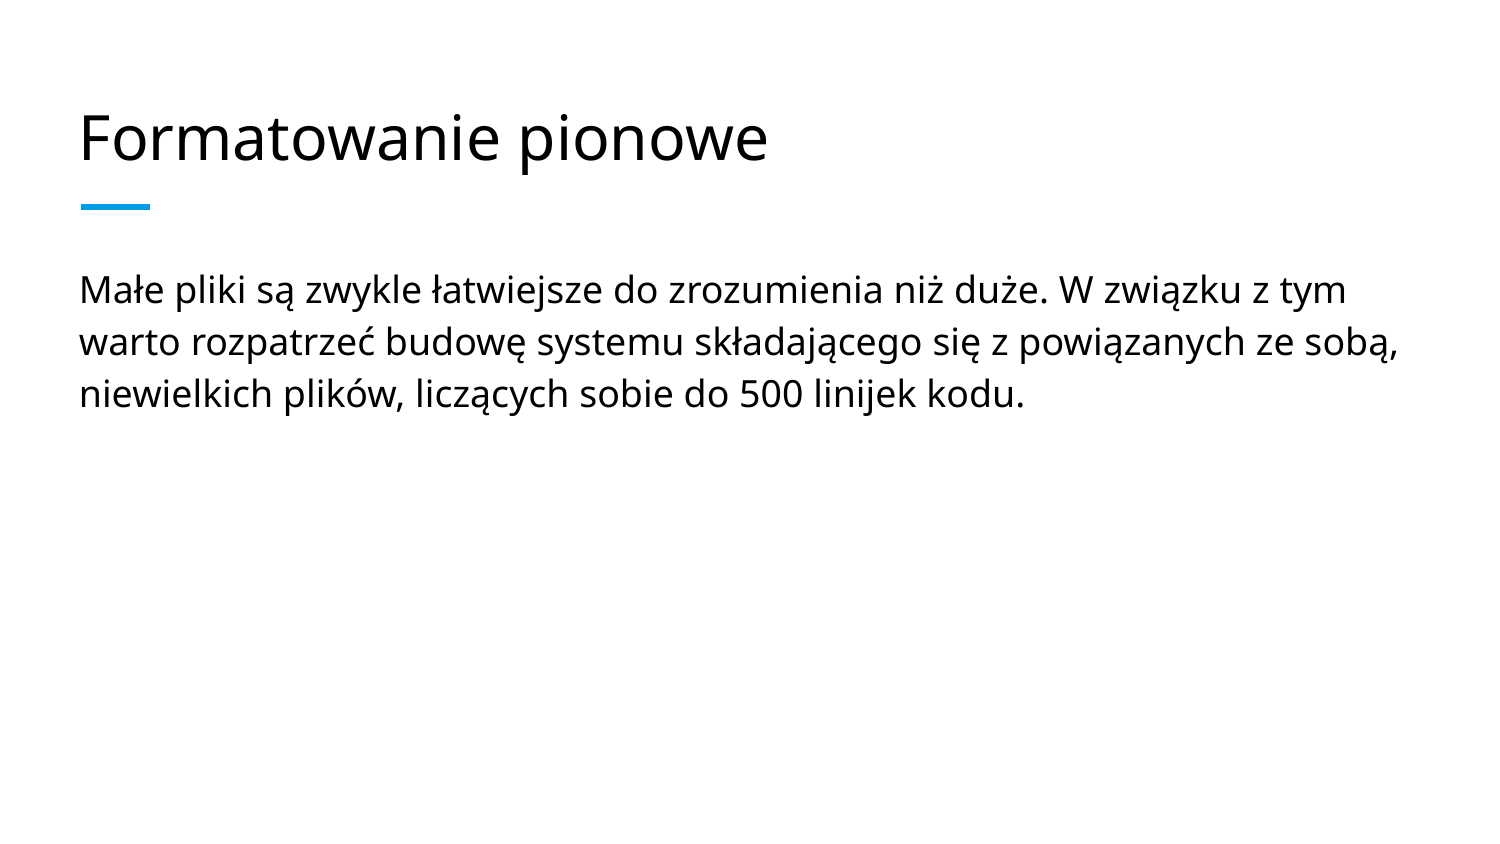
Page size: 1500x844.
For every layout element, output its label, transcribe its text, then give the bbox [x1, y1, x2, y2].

list Małe pliki są zwykle łatwiejsze do zrozumienia niż duże. W związku z tym warto rozpatrzeć budowę systemu składającego się z powiązanych ze sobą, niewielkich plików, liczących sobie do 500 linijek kodu. [63, 244, 1437, 750]
title Formatowanie pionowe [63, 75, 1437, 188]
